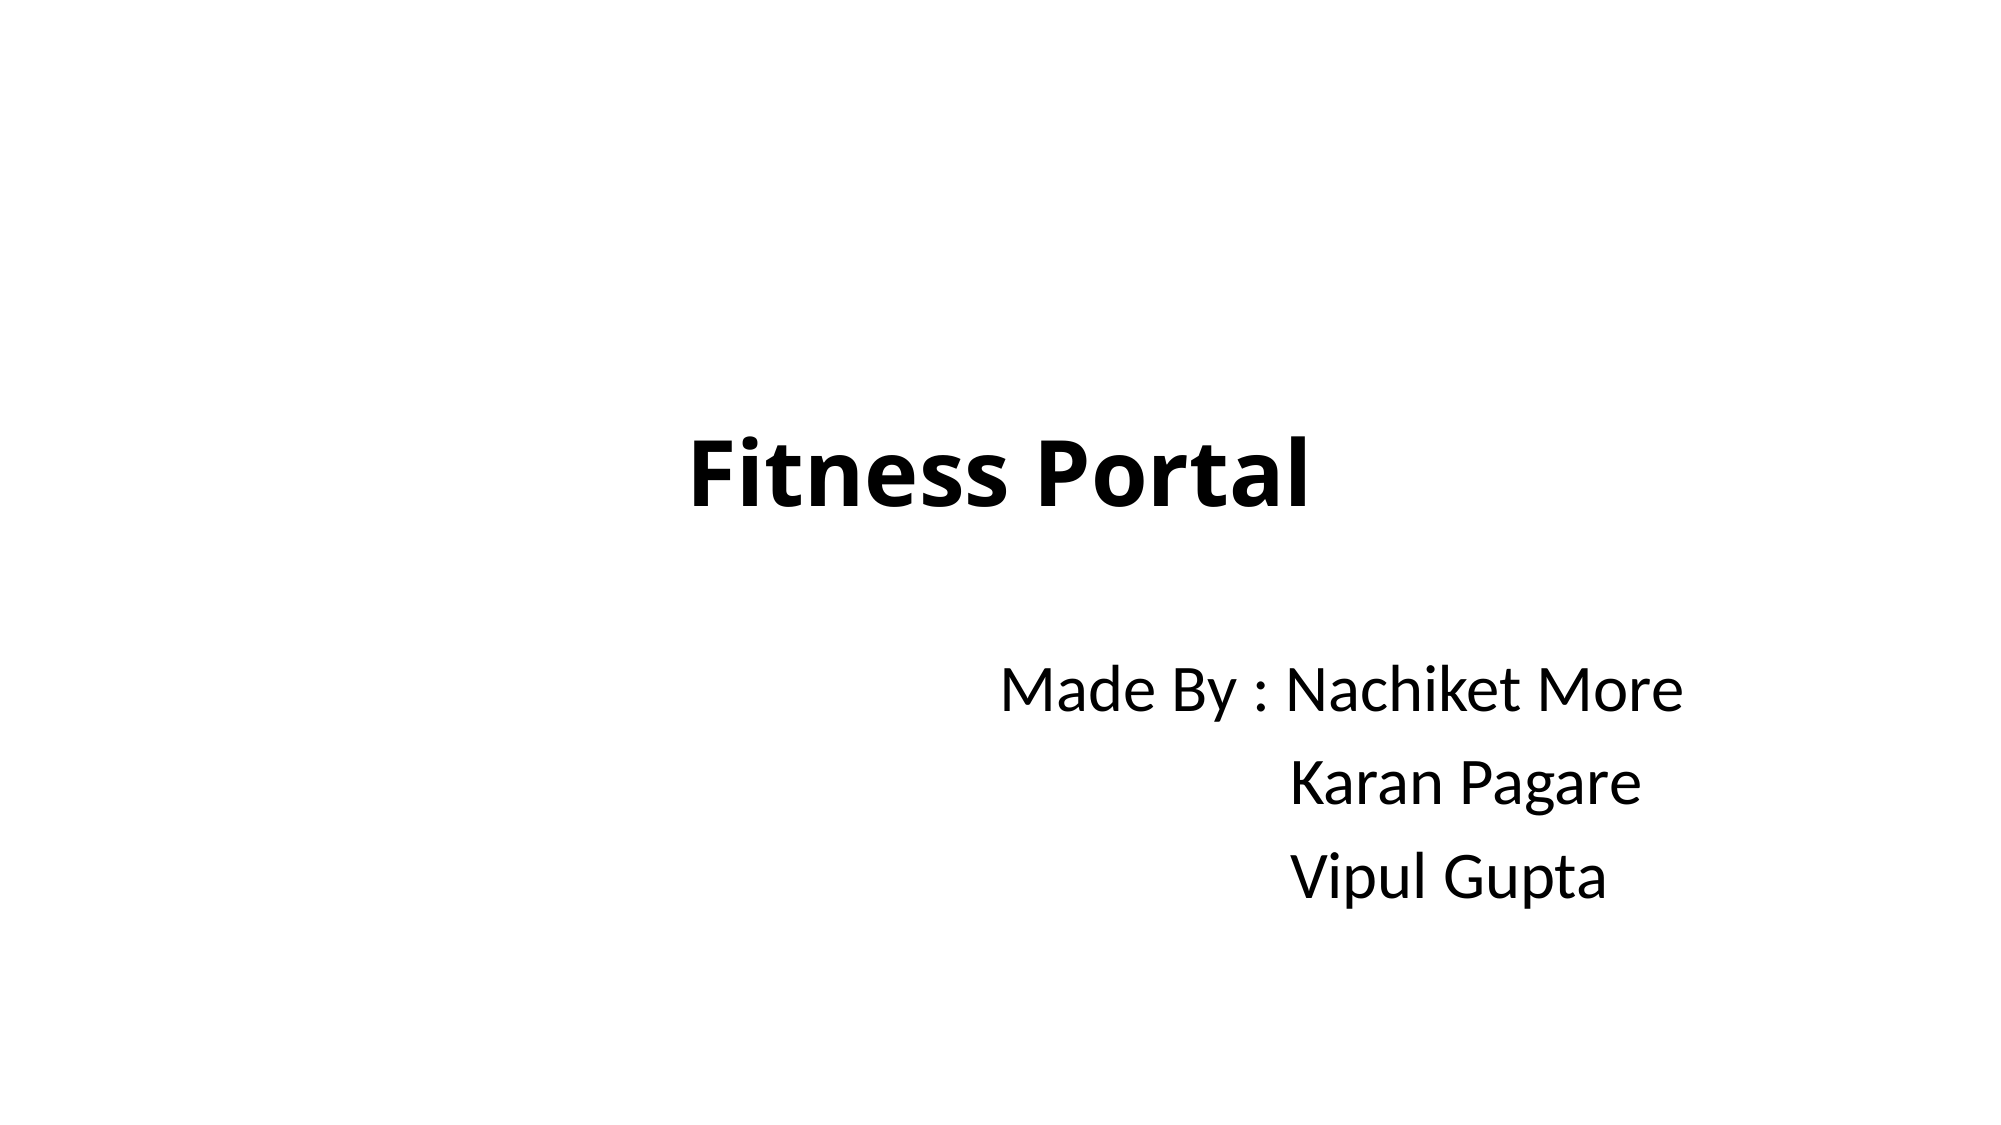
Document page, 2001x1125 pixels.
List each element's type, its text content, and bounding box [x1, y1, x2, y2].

subtitle Made By : Nachiket More Karan Pagare Vipul Gupta [300, 637, 1700, 925]
title Fitness Portal [150, 349, 1850, 591]
